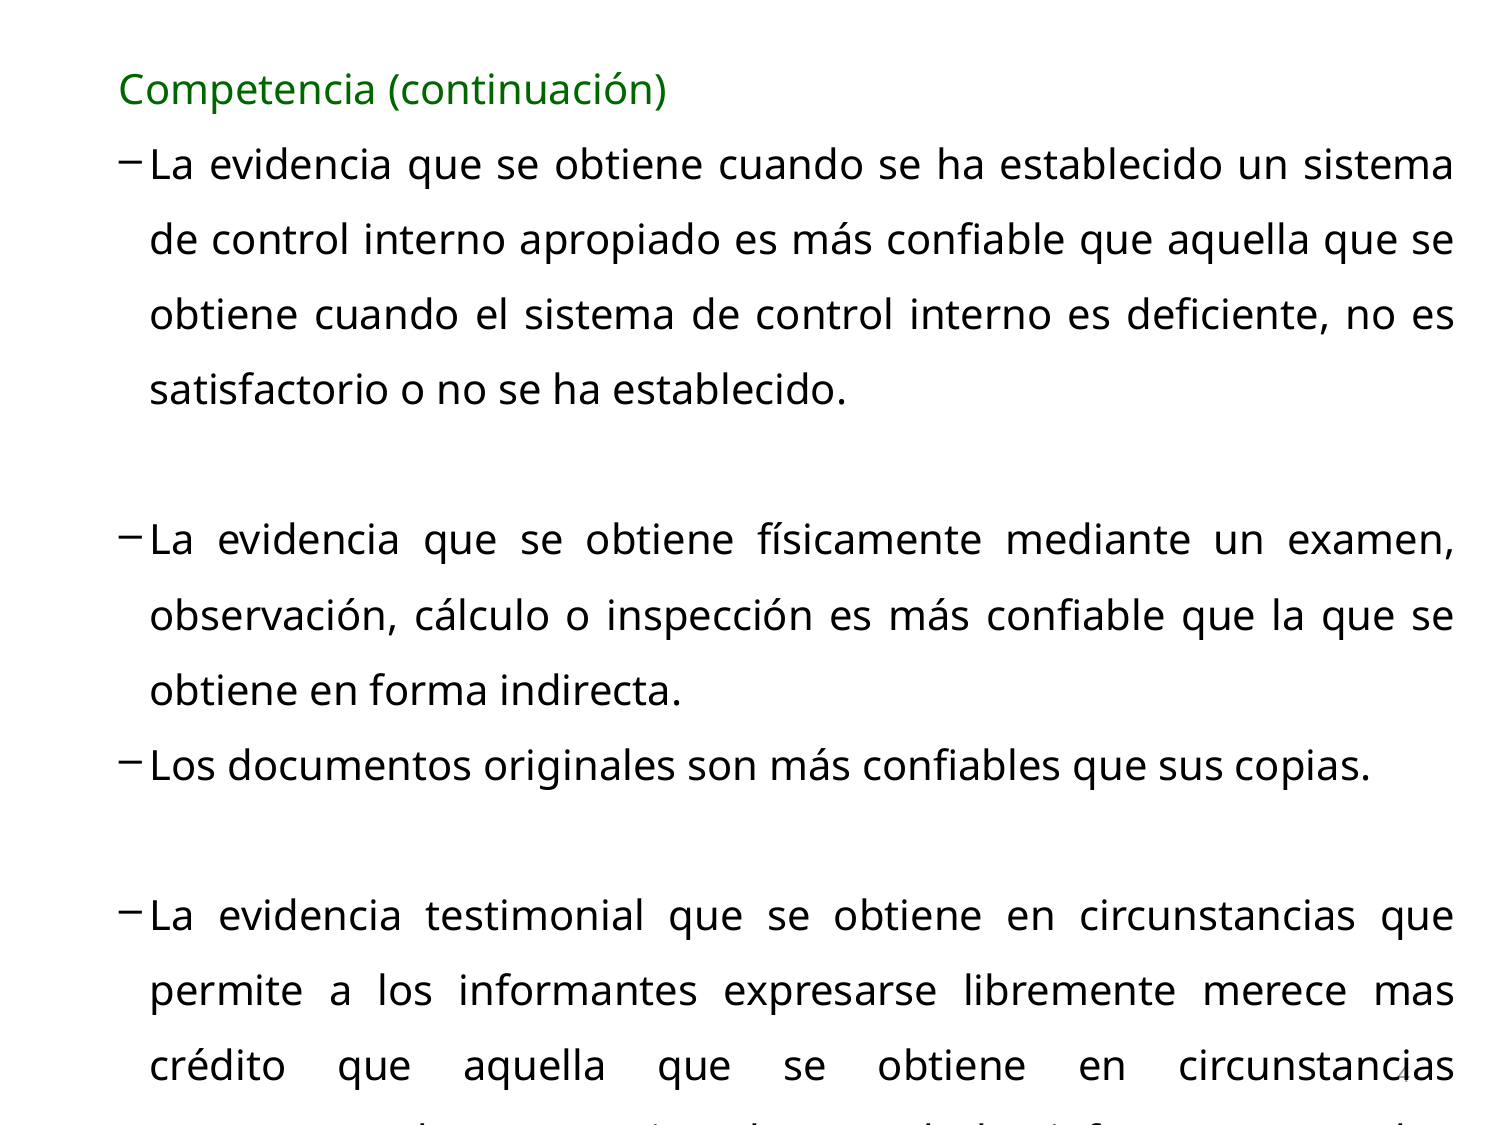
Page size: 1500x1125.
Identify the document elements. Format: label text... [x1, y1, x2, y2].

text_box Competencia (continuación) La evidencia que se obtiene cuando se ha establecido un sistema de control interno apropiado es más confiable que aquella que se obtiene cuando el sistema de control interno es deficiente, no es satisfactorio o no se ha establecido. La evidencia que se obtiene físicamente mediante un examen, observación, cálculo o inspección es más confiable que la que se obtiene en forma indirecta. Los documentos originales son más confiables que sus copias. La evidencia testimonial que se obtiene en circunstancias que permite a los informantes expresarse libremente merece mas crédito que aquella que se obtiene en circunstancias comprometedoras (por ejemplo, cuando los informantes pueden sentirse intimidados). [41, 30, 1471, 1125]
